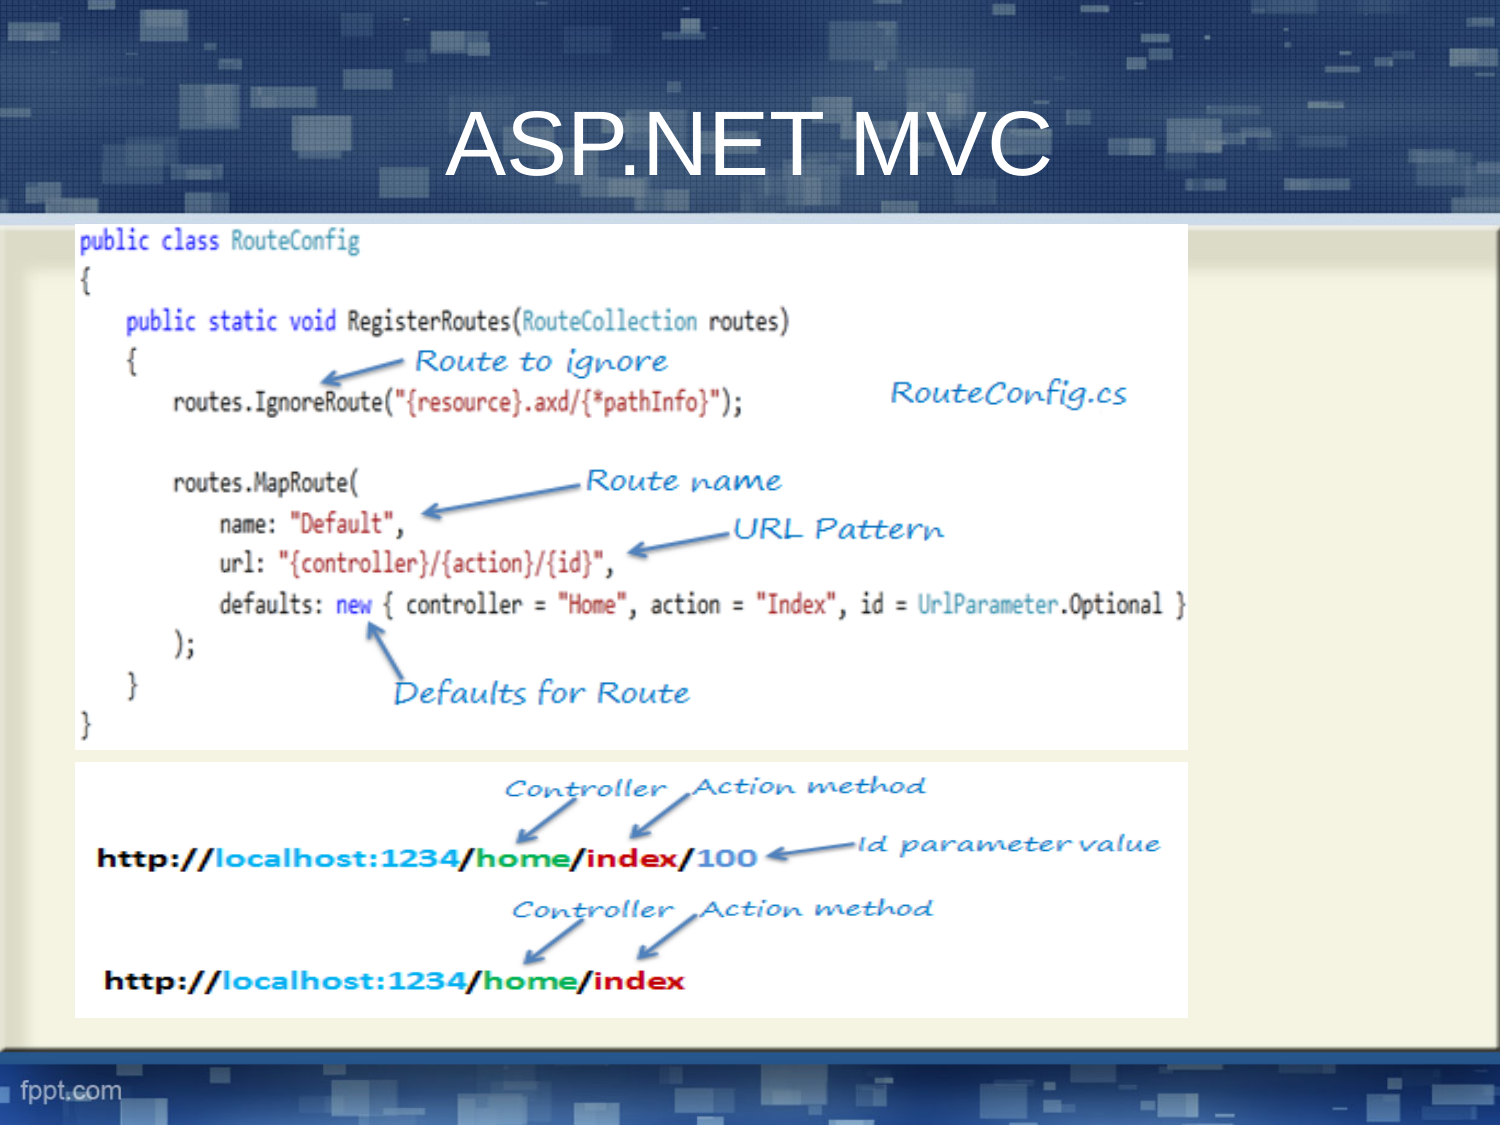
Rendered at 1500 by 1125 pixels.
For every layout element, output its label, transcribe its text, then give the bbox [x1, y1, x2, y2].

picture [0, 0, 1500, 1125]
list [74, 224, 1188, 751]
title ASP.NET MVC [74, 44, 1426, 233]
